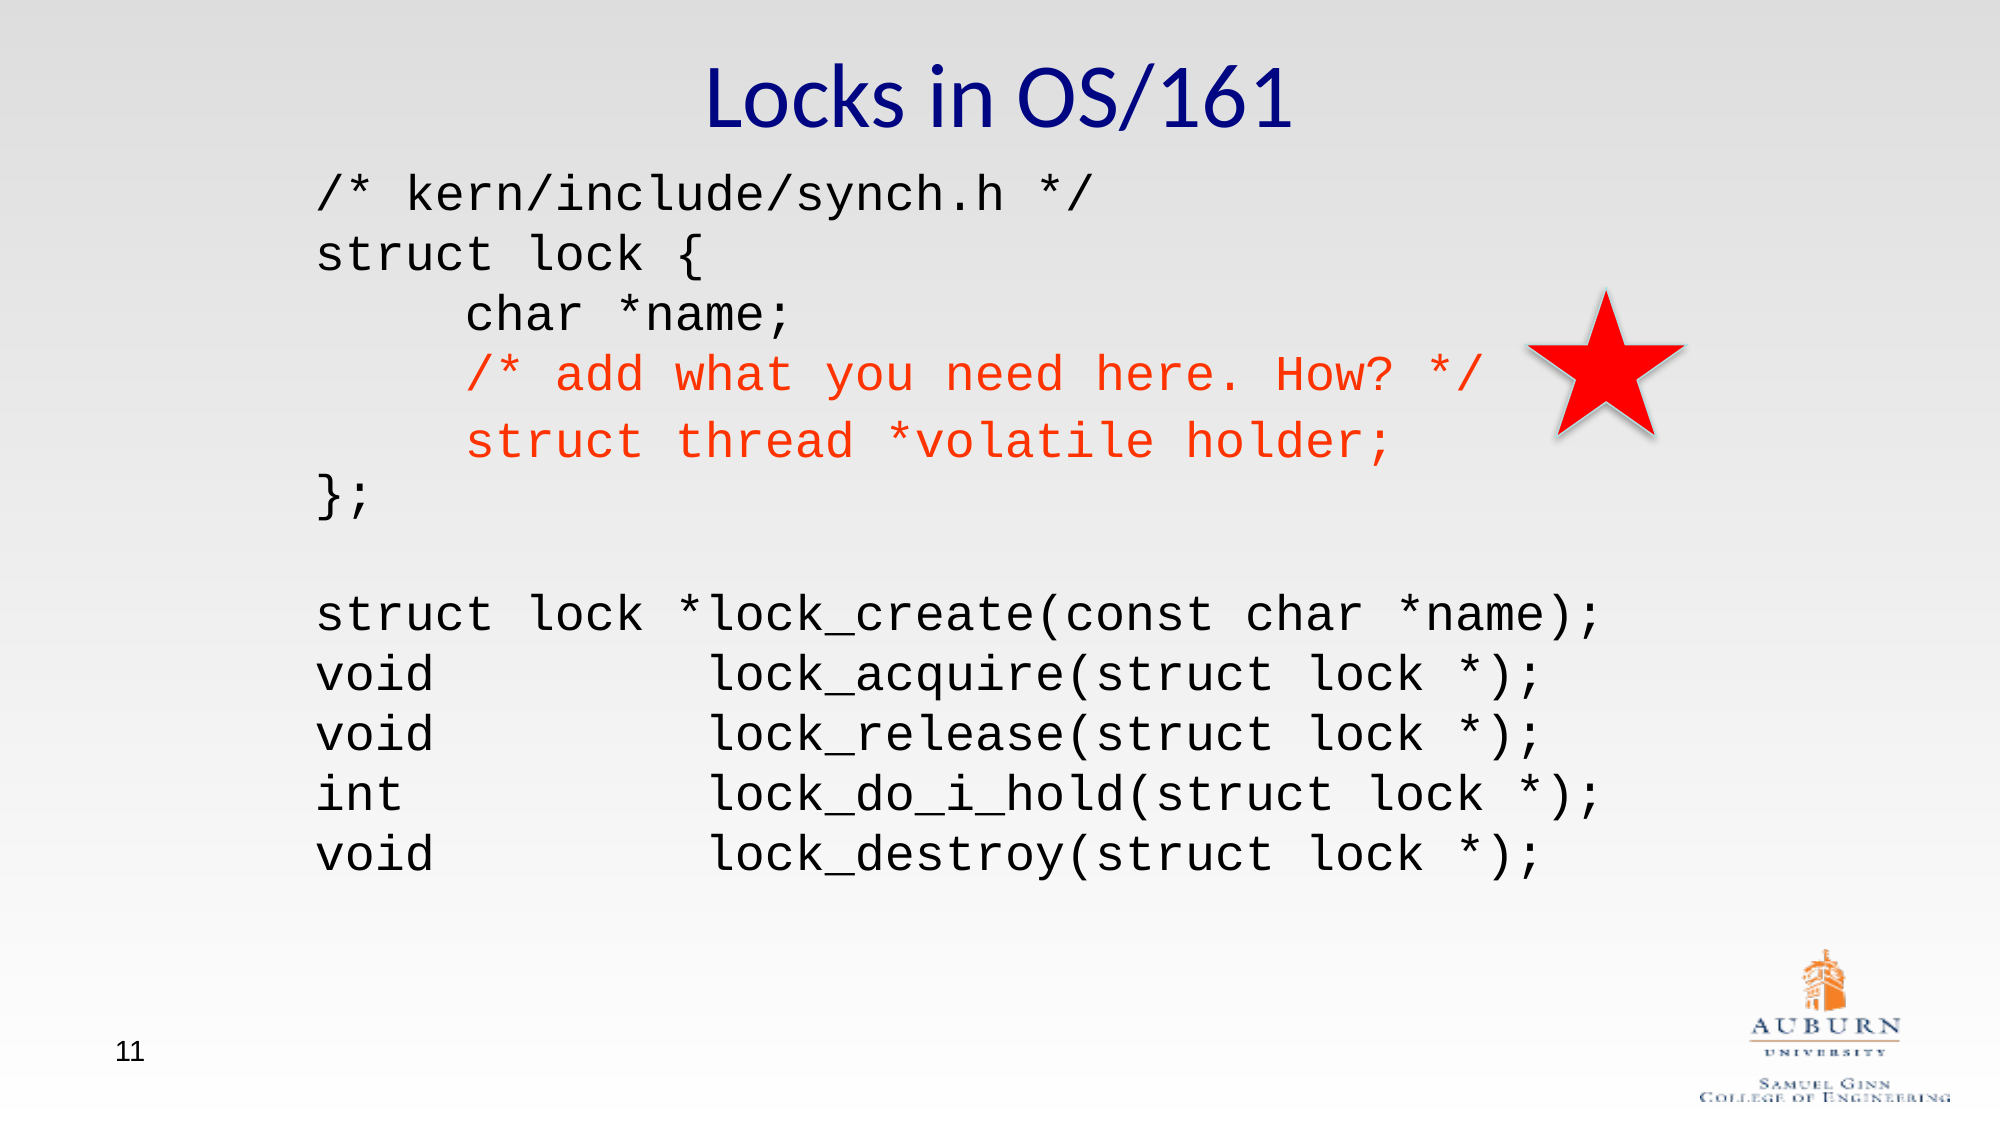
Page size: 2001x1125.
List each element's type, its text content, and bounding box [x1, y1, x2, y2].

text_box /* kern/include/synch.h */ struct lock { char *name; /* add what you need here. How? */ }; struct lock *lock_create(const char *name); void lock_acquire(struct lock *); void lock_release(struct lock *); int lock_do_i_hold(struct lock *); void lock_destroy(struct lock *); [299, 153, 1725, 889]
slide_number 11 [99, 1024, 567, 1103]
text_box struct thread *volatile holder; [450, 399, 1675, 475]
title Locks in OS/161 [324, 20, 1675, 153]
text_box [1524, 286, 1689, 438]
picture [1700, 949, 1950, 1102]
